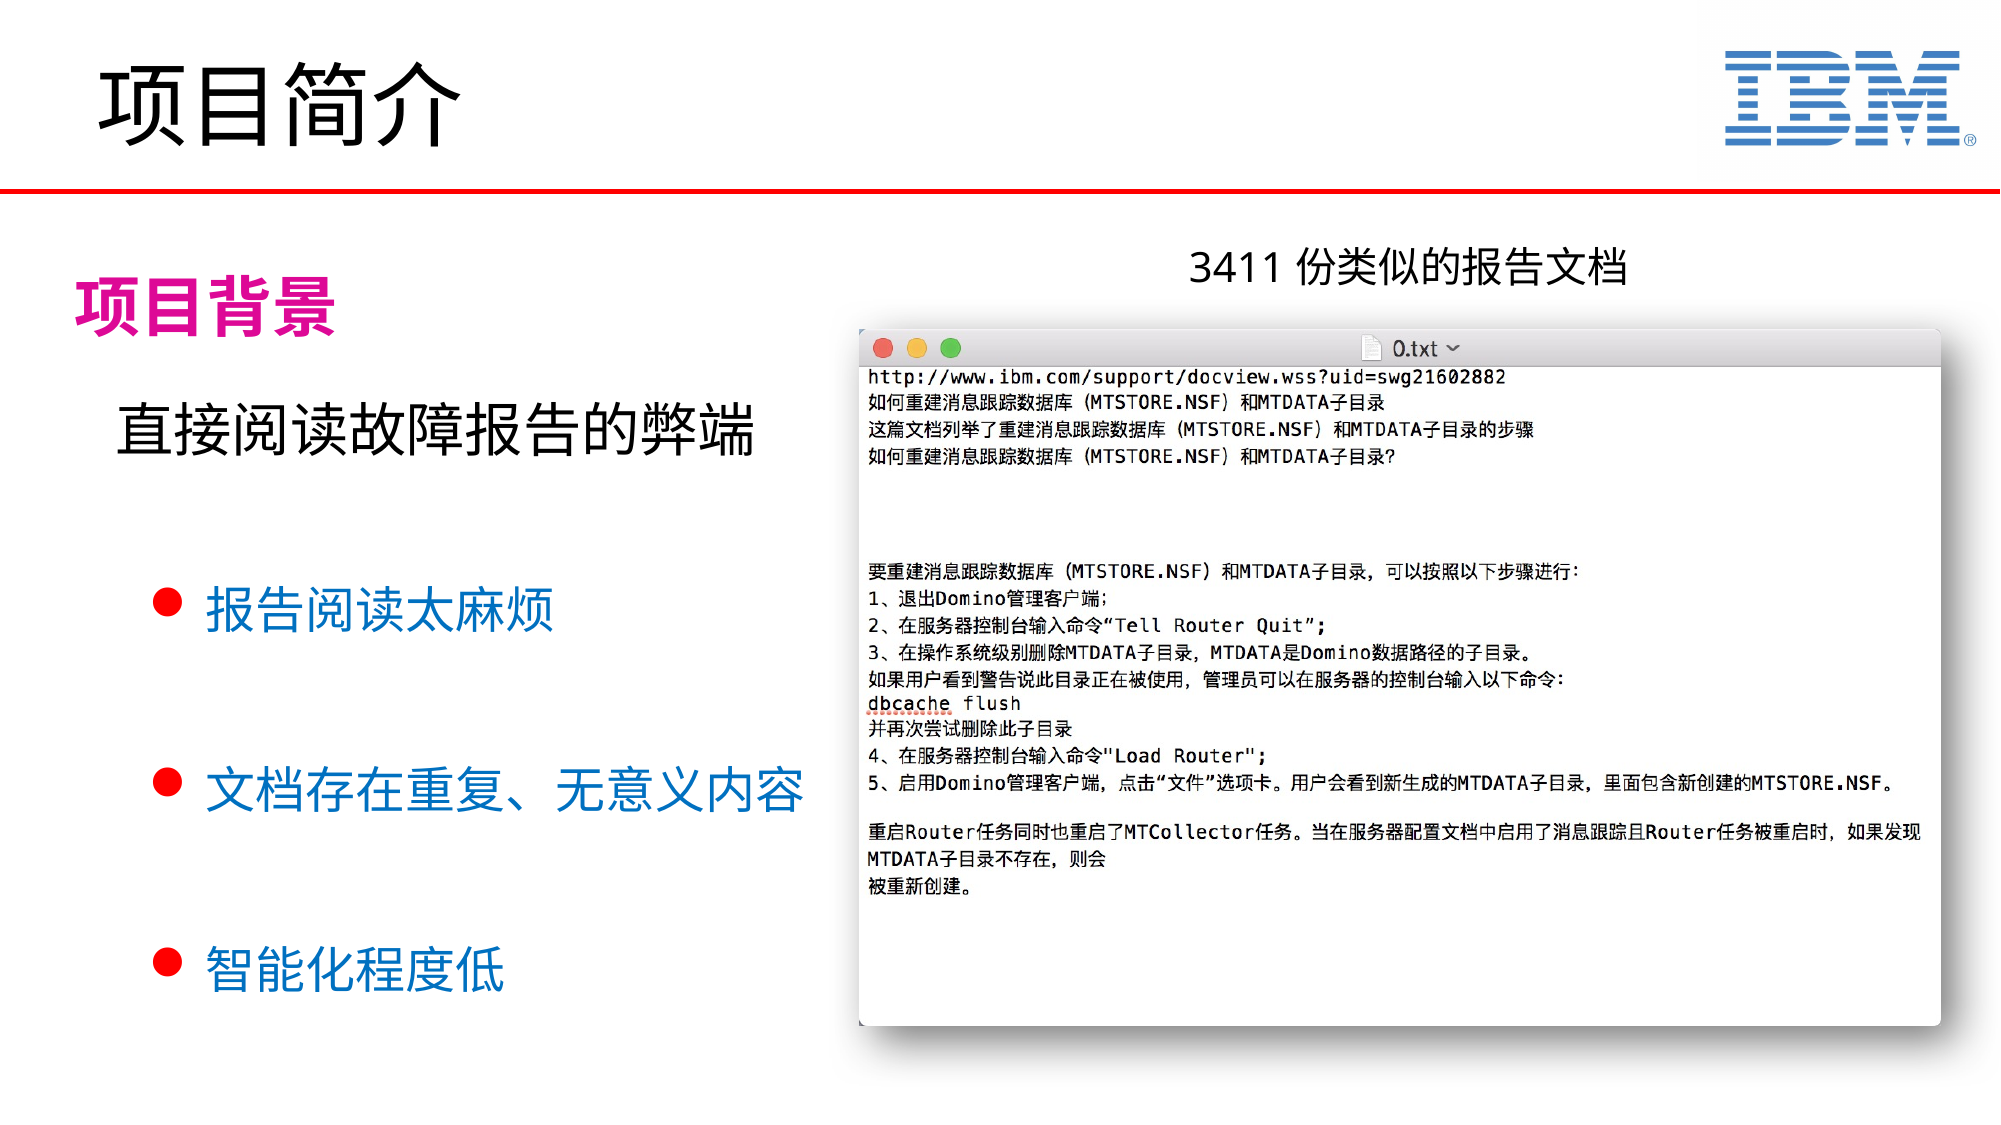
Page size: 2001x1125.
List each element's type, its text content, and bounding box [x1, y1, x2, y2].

text_box 3411份类似的报告文档 [1174, 233, 1679, 299]
text_box 项目背景 [59, 192, 746, 355]
picture [1697, 0, 2000, 182]
text_box 直接阅读故障报告的弊端 [100, 385, 841, 471]
text_box 项目背景 [59, 179, 746, 191]
picture [859, 329, 1941, 1026]
text_box 项目简介 [82, 40, 490, 166]
text_box 报告阅读太麻烦 文档存在重复、无意义内容 智能化程度低 [59, 540, 841, 1006]
